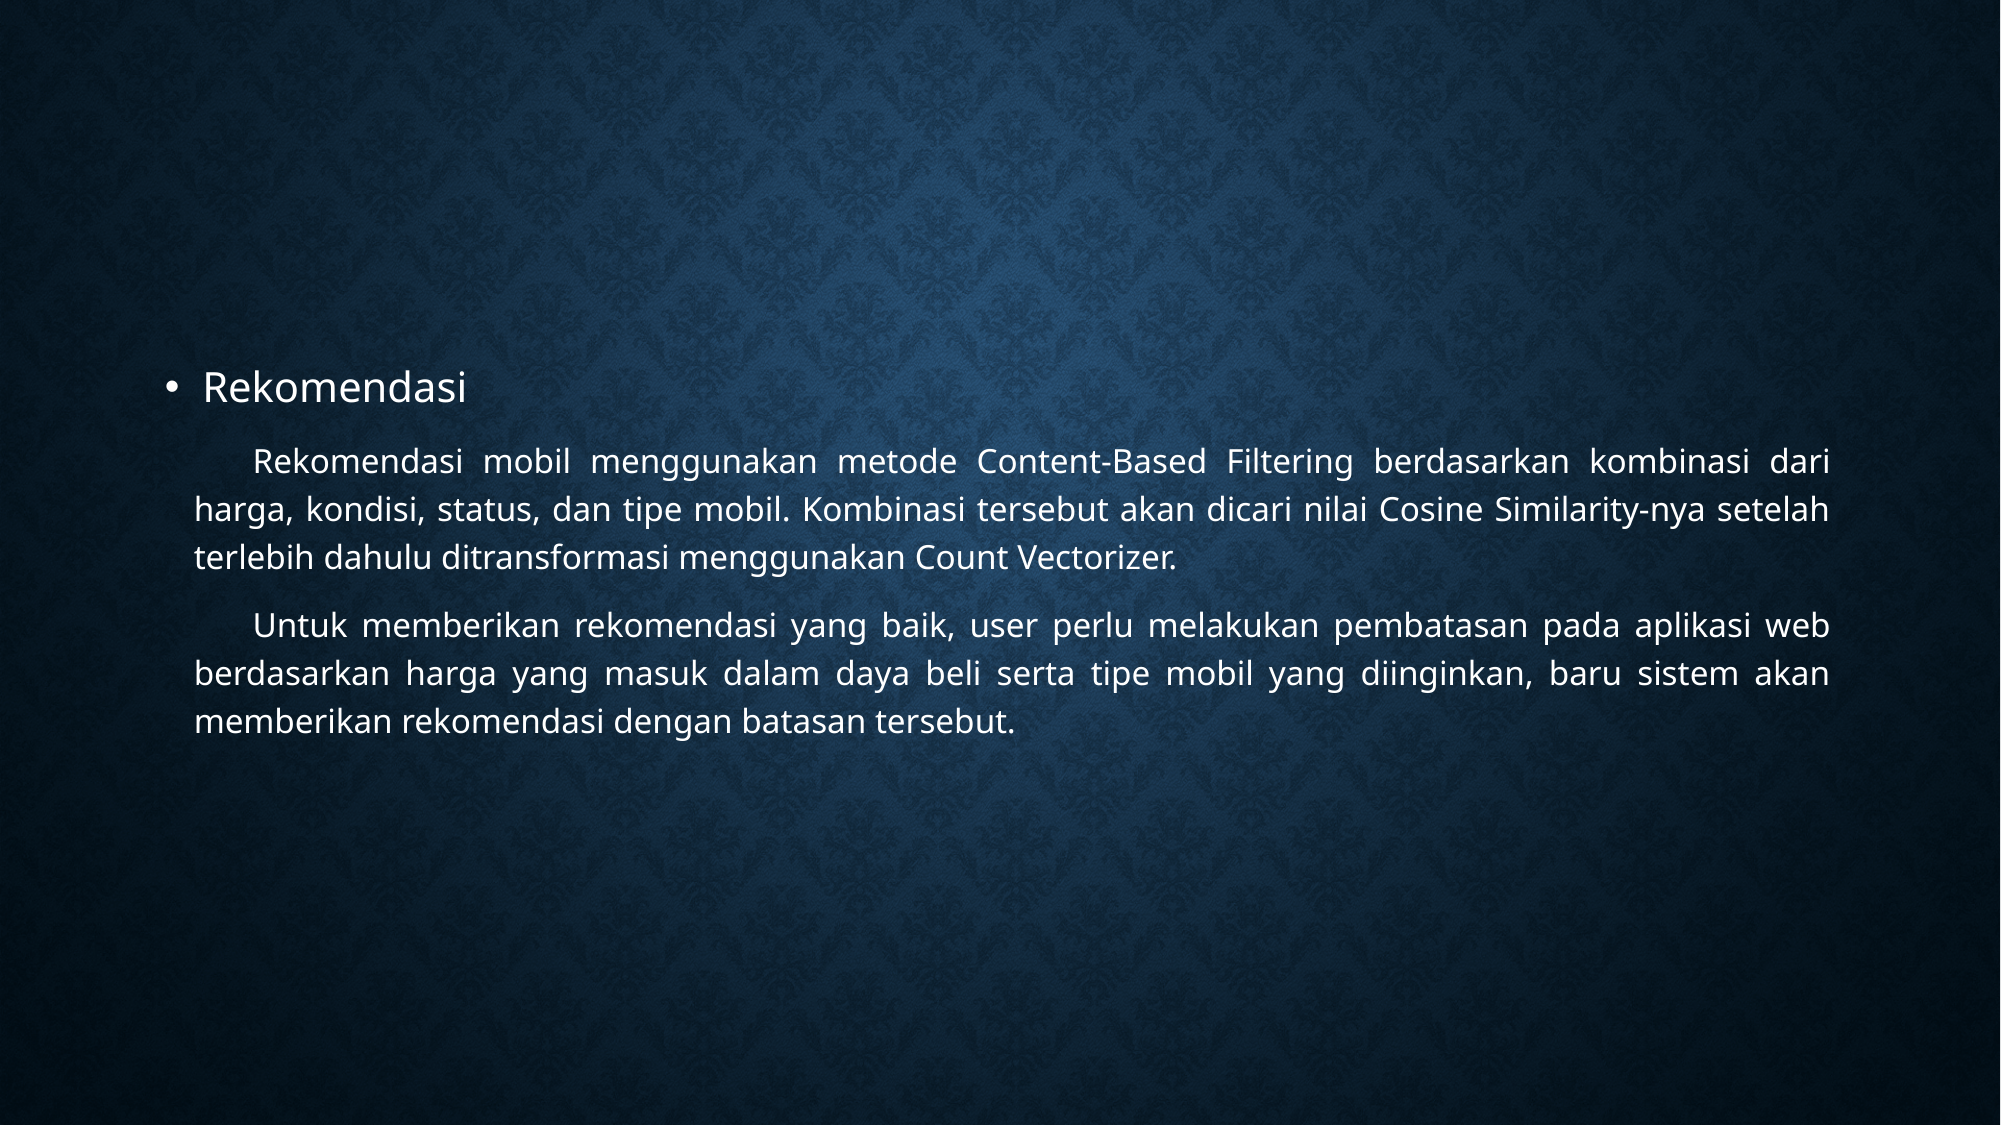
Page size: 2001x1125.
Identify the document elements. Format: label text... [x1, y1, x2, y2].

list Rekomendasi Rekomendasi mobil menggunakan metode Content-Based Filtering berdasarkan kombinasi dari harga, kondisi, status, dan tipe mobil. Kombinasi tersebut akan dicari nilai Cosine Similarity-nya setelah terlebih dahulu ditransformasi menggunakan Count Vectorizer. Untuk memberikan rekomendasi yang baik, user perlu melakukan pembatasan pada aplikasi web berdasarkan harga yang masuk dalam daya beli serta tipe mobil yang diinginkan, baru sistem akan memberikan rekomendasi dengan batasan tersebut. [149, 343, 1849, 950]
